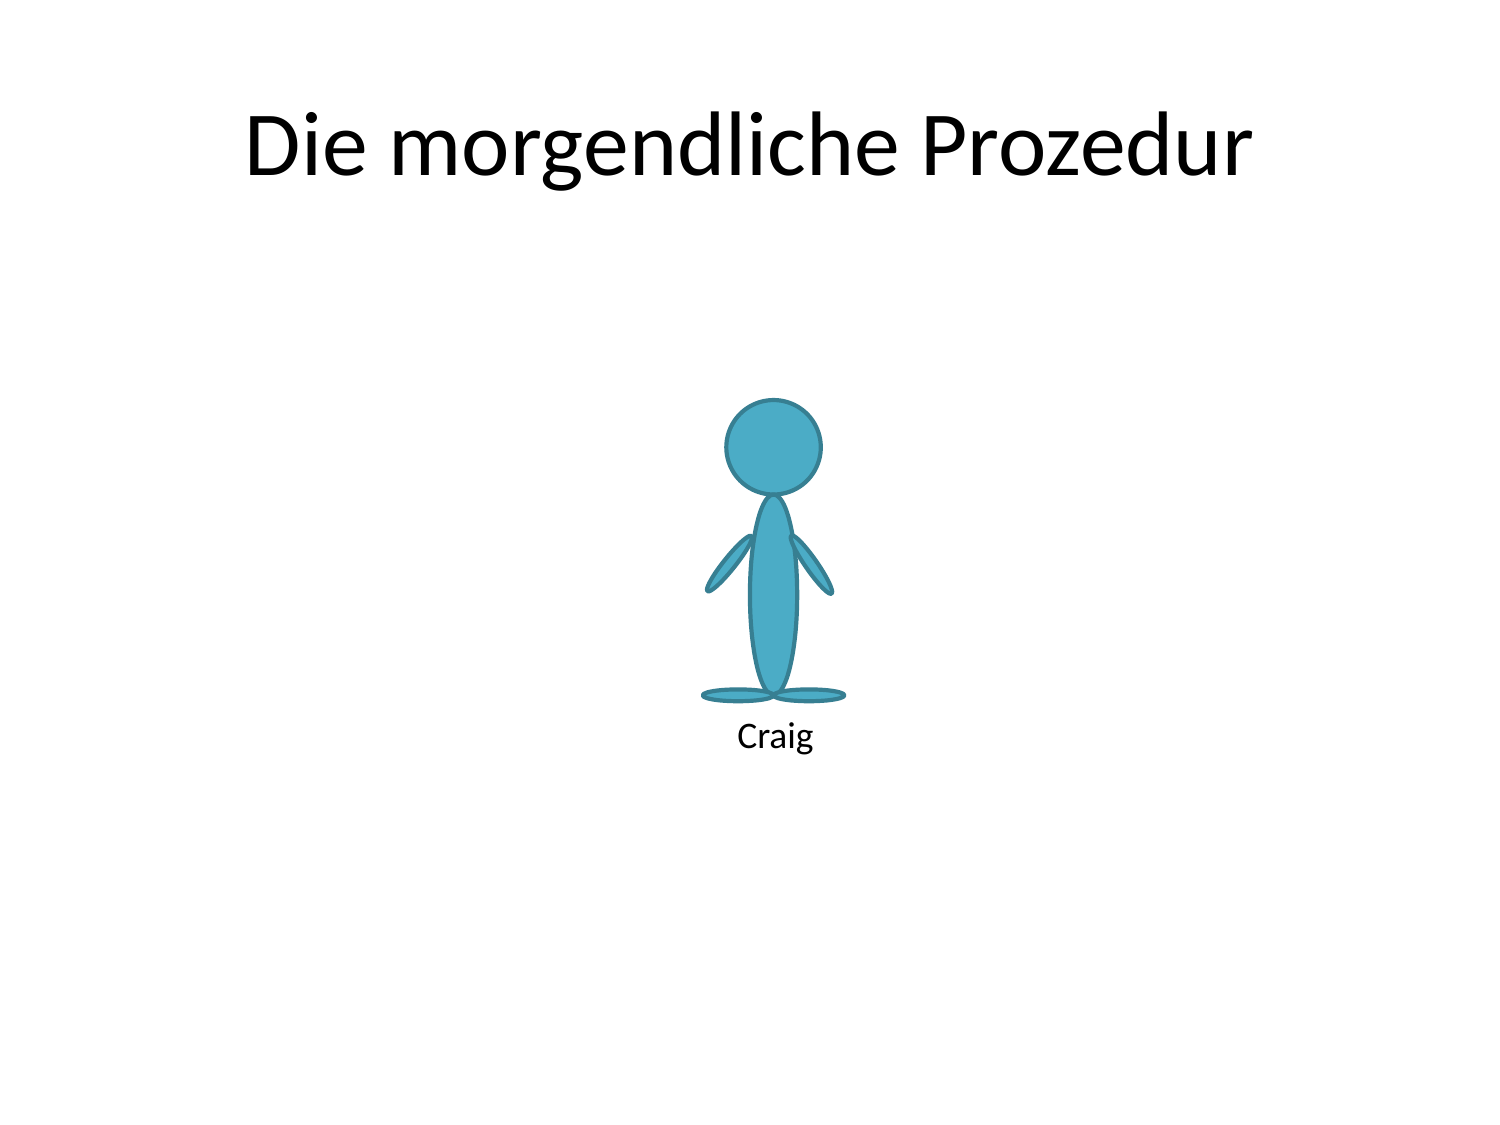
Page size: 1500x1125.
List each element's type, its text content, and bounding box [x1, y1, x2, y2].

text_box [702, 399, 845, 702]
title Die morgendliche Prozedur [75, 45, 1425, 233]
text_box Craig [722, 710, 829, 764]
